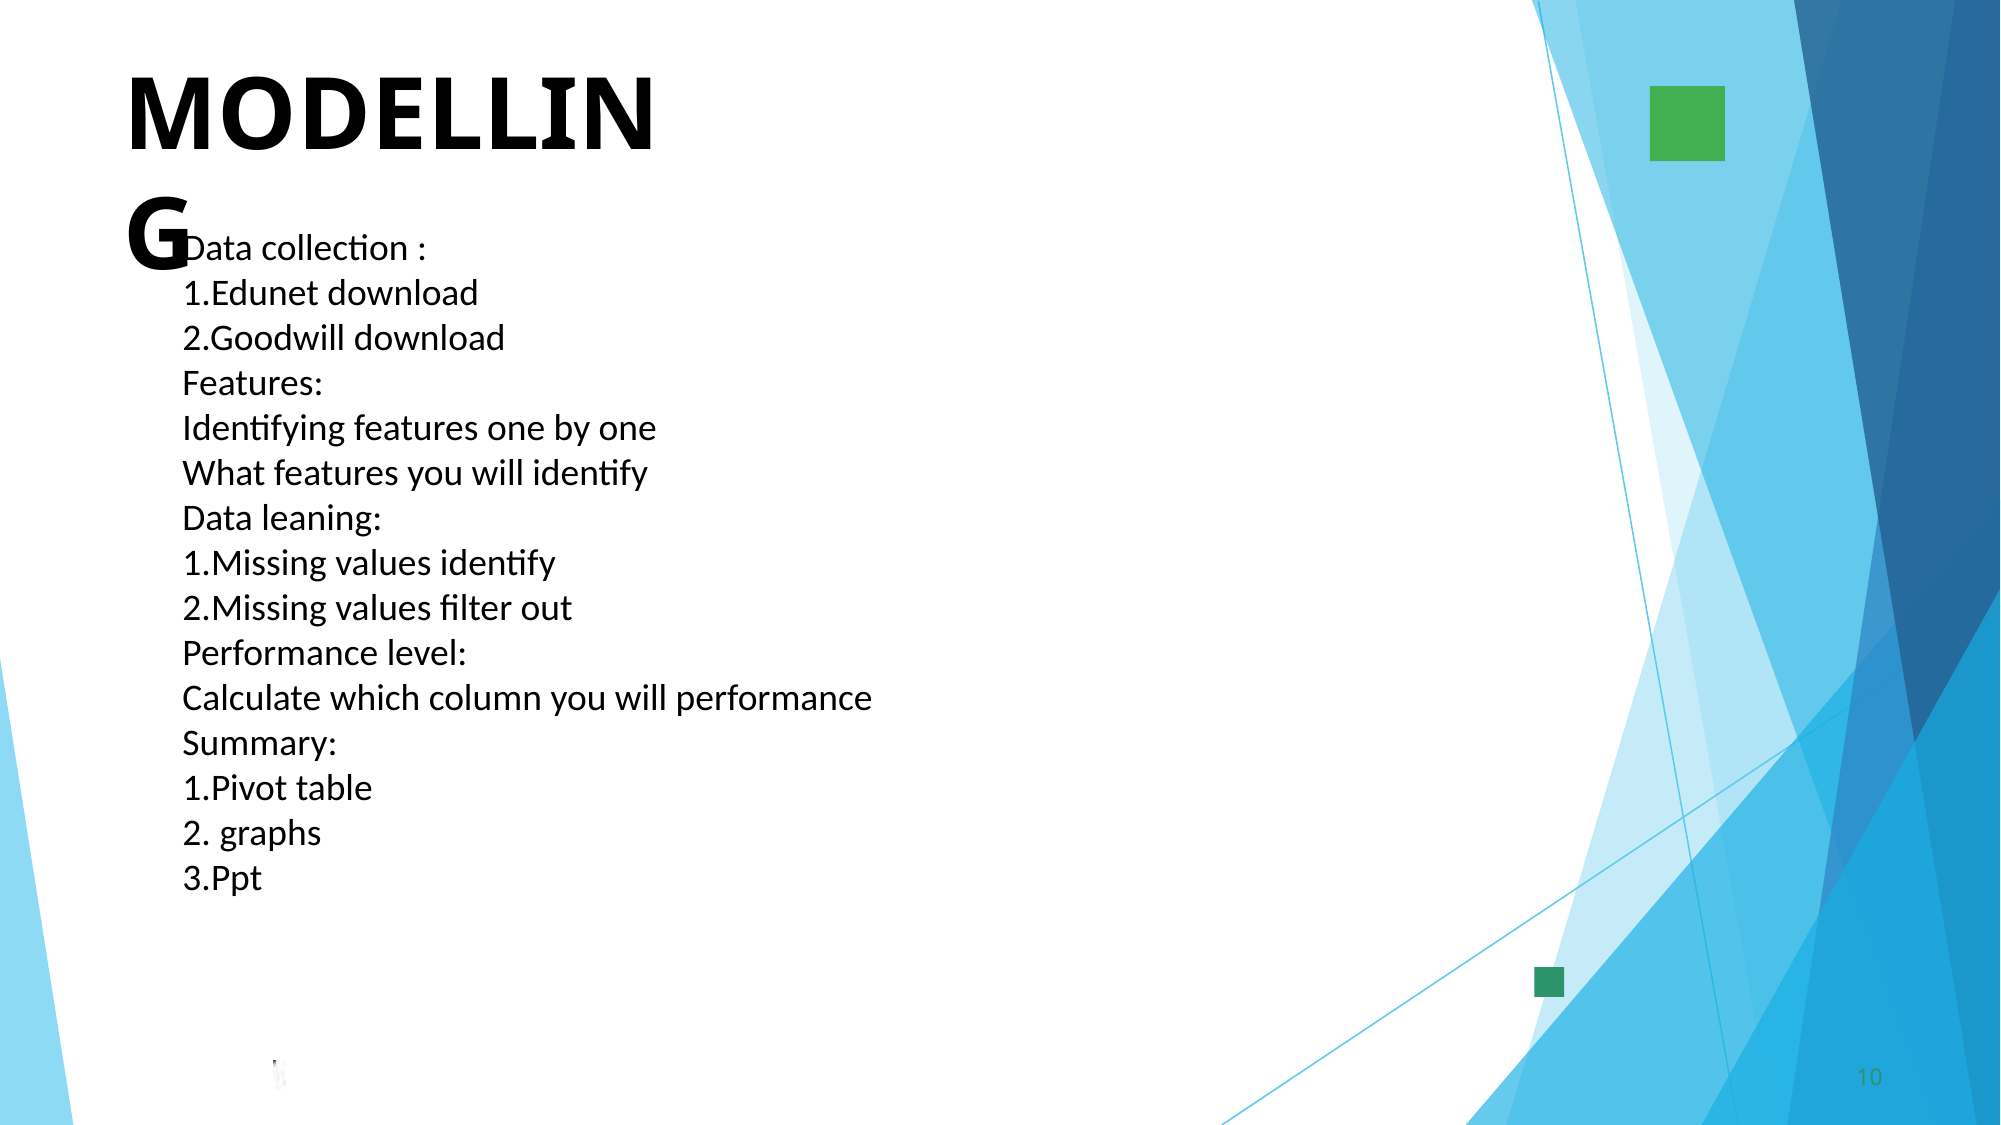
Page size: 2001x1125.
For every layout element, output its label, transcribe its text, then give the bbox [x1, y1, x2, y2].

text_box [1534, 967, 1565, 997]
picture [273, 1060, 287, 1091]
text_box 10 [1849, 1061, 1888, 1095]
text_box Data collection : 1.Edunet download 2.Goodwill download Features: Identifying features one by one What features you will identify Data leaning: 1.Missing values identify 2.Missing values filter out Performance level: Calculate which column you will performance Summary: 1.Pivot table 2. graphs 3.Ppt [167, 215, 1503, 906]
text_box MODELLING [121, 47, 664, 290]
text_box [1649, 86, 1725, 162]
